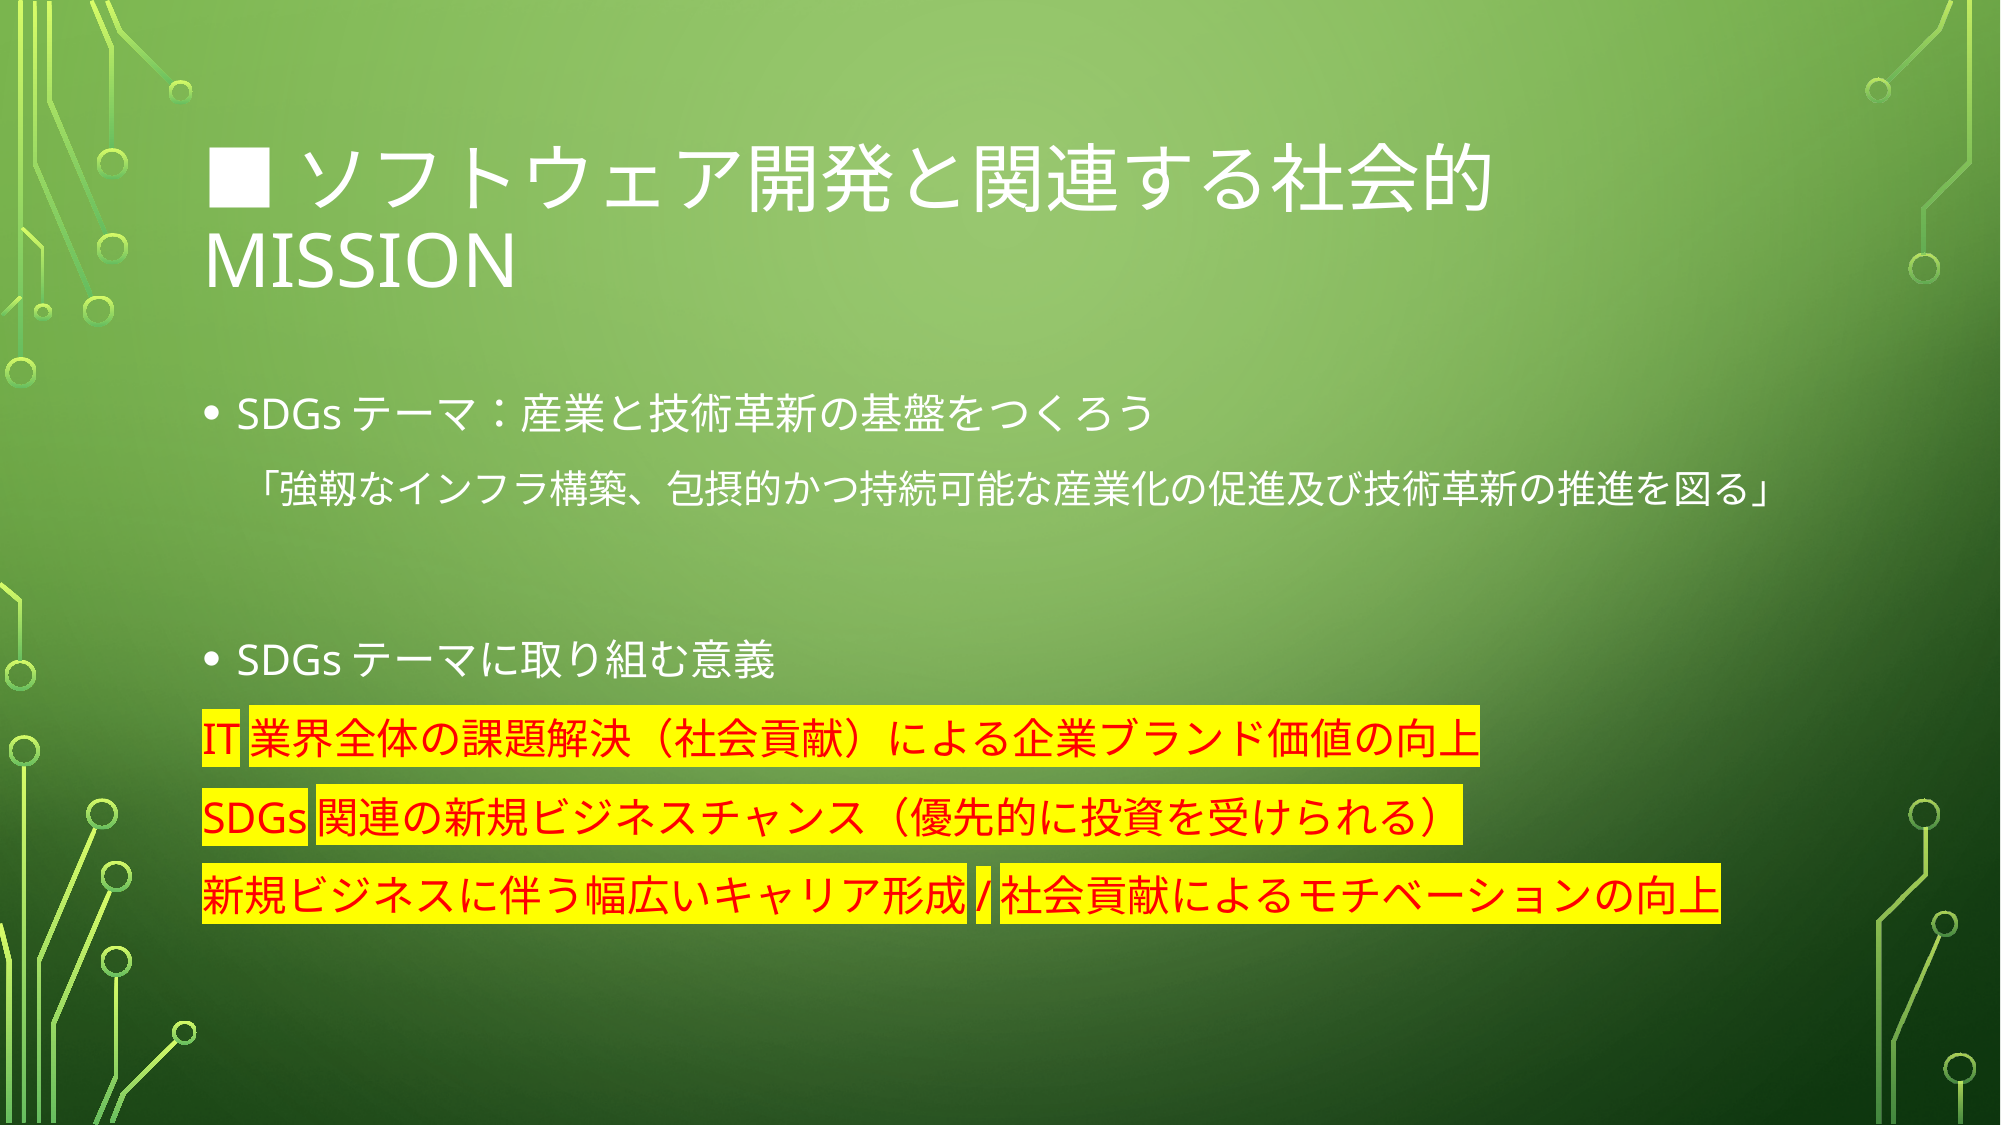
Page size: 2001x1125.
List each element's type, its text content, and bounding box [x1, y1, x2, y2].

title ■ソフトウェア開発と関連する社会的MISSION [187, 101, 1813, 344]
list SDGsテーマ：産業と技術革新の基盤をつくろう 「強靱なインフラ構築、包摂的かつ持続可能な産業化の促進及び技術革新の推進を図る」 SDGsテーマに取り組む意義 IT業界全体の課題解決（社会貢献）による企業ブランド価値の向上 SDGs関連の新規ビジネスチャンス（優先的に投資を受けられる） 新規ビジネスに伴う幅広いキャリア形成/社会貢献によるモチベーションの向上 [187, 369, 1813, 950]
